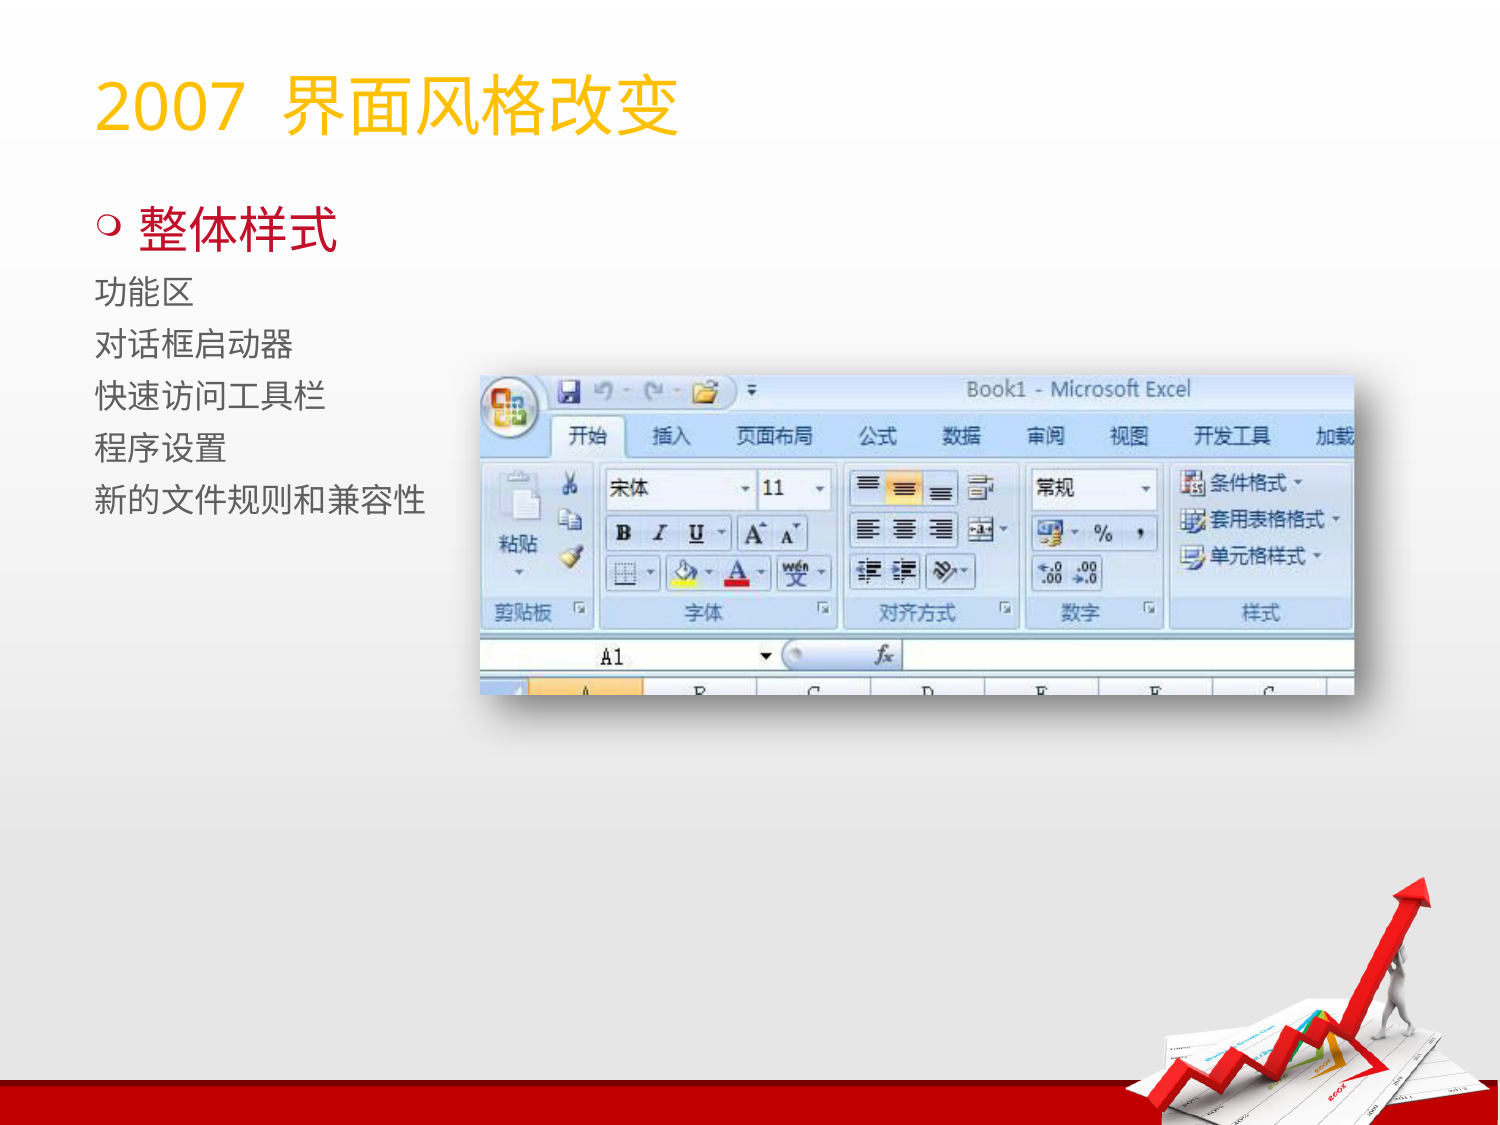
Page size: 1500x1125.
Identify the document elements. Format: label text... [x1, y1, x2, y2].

title 2007 界面风格改变 [79, 41, 1407, 153]
picture [480, 375, 1355, 695]
list 整体样式 功能区 对话框启动器 快速访问工具栏 程序设置 新的文件规则和兼容性 [79, 198, 1407, 1060]
picture [1118, 864, 1498, 1125]
